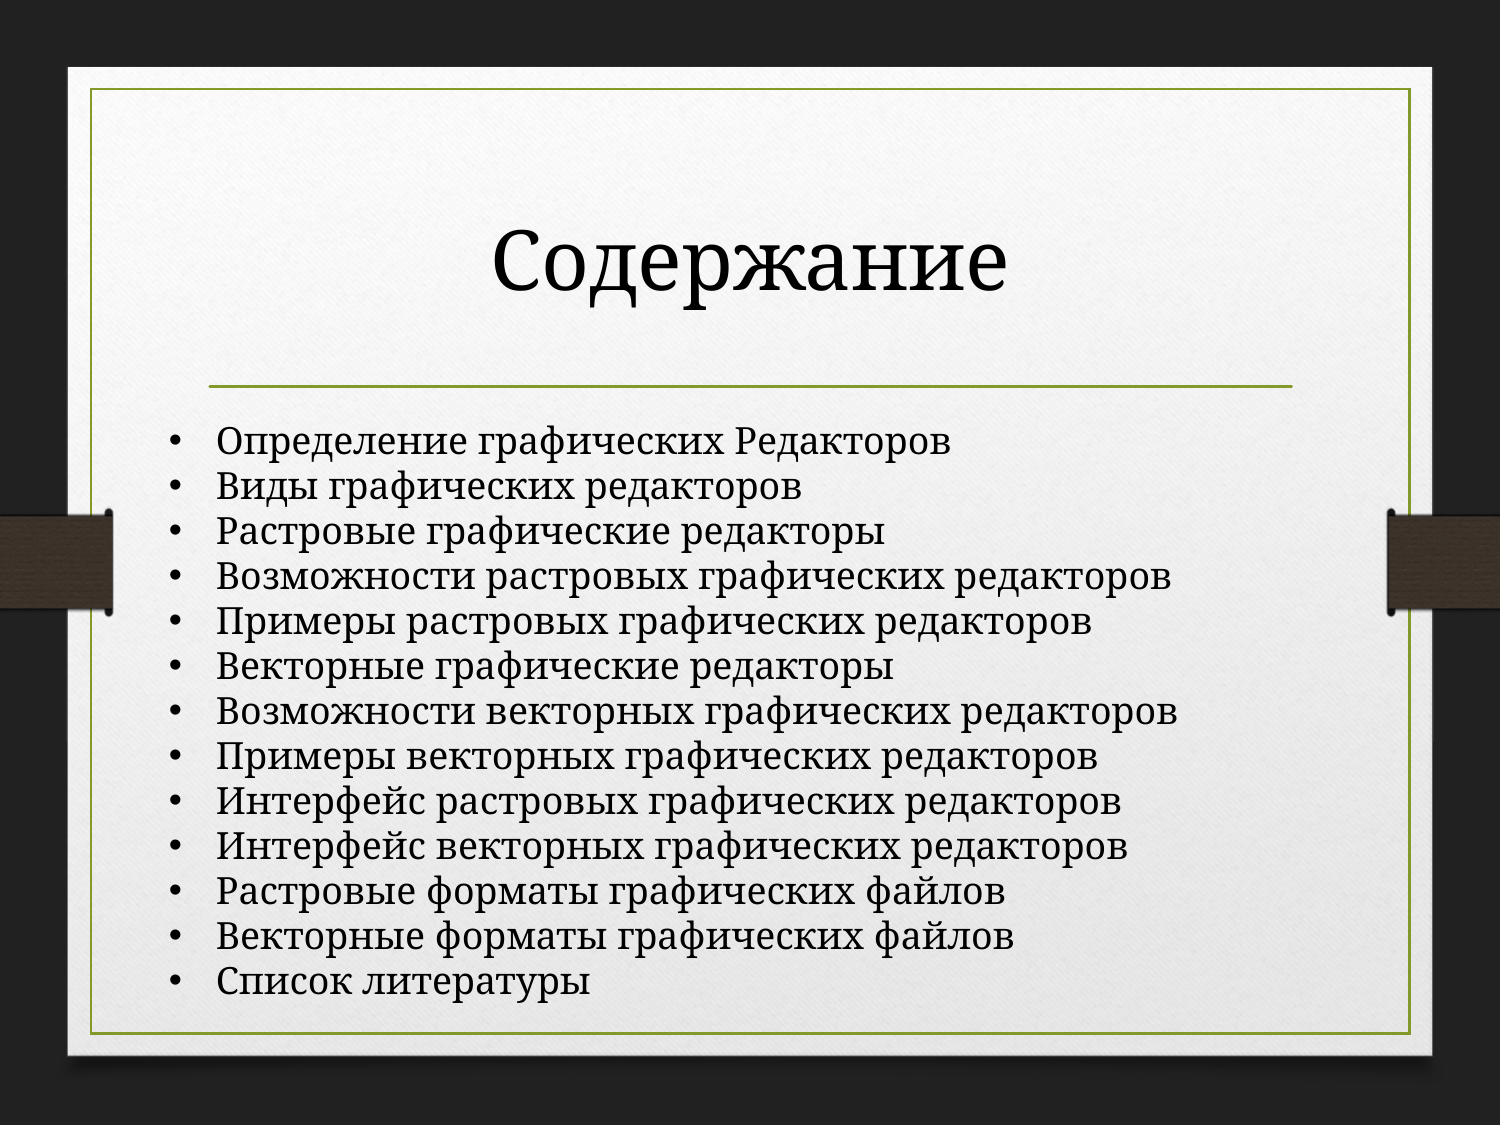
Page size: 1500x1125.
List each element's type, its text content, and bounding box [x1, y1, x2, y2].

title Содержание [193, 150, 1309, 365]
picture [0, 0, 1500, 1125]
text_box Определение графических Редакторов Виды графических редакторов Растровые графические редакторы Возможности растровых графических редакторов Примеры растровых графических редакторов Векторные графические редакторы Возможности векторных графических редакторов Примеры векторных графических редакторов Интерфейс растровых графических редакторов Интерфейс векторных графических редакторов Растровые форматы графических файлов Векторные форматы графических файлов Список литературы [154, 409, 1348, 1055]
